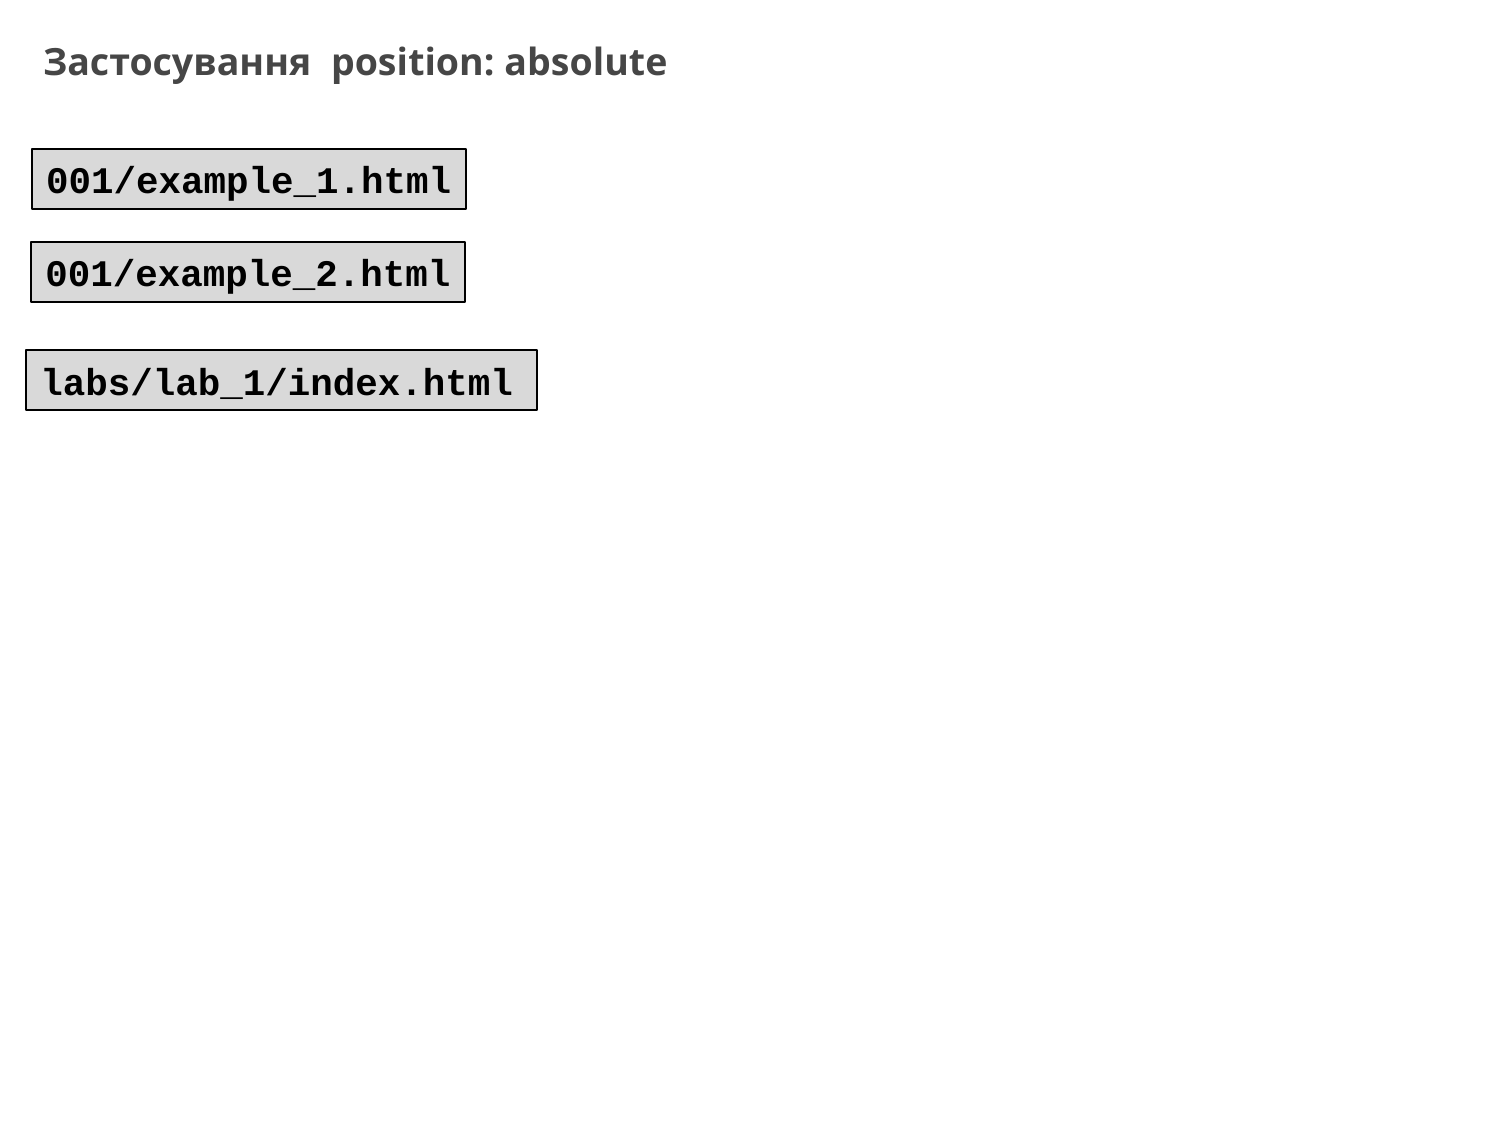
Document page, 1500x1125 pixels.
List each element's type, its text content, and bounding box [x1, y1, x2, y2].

title Застосування position: absolute [28, 19, 691, 102]
text_box 001/example_2.html [30, 242, 466, 302]
text_box labs/lab_1/index.html [25, 350, 538, 411]
text_box 001/example_1.html [31, 148, 467, 209]
